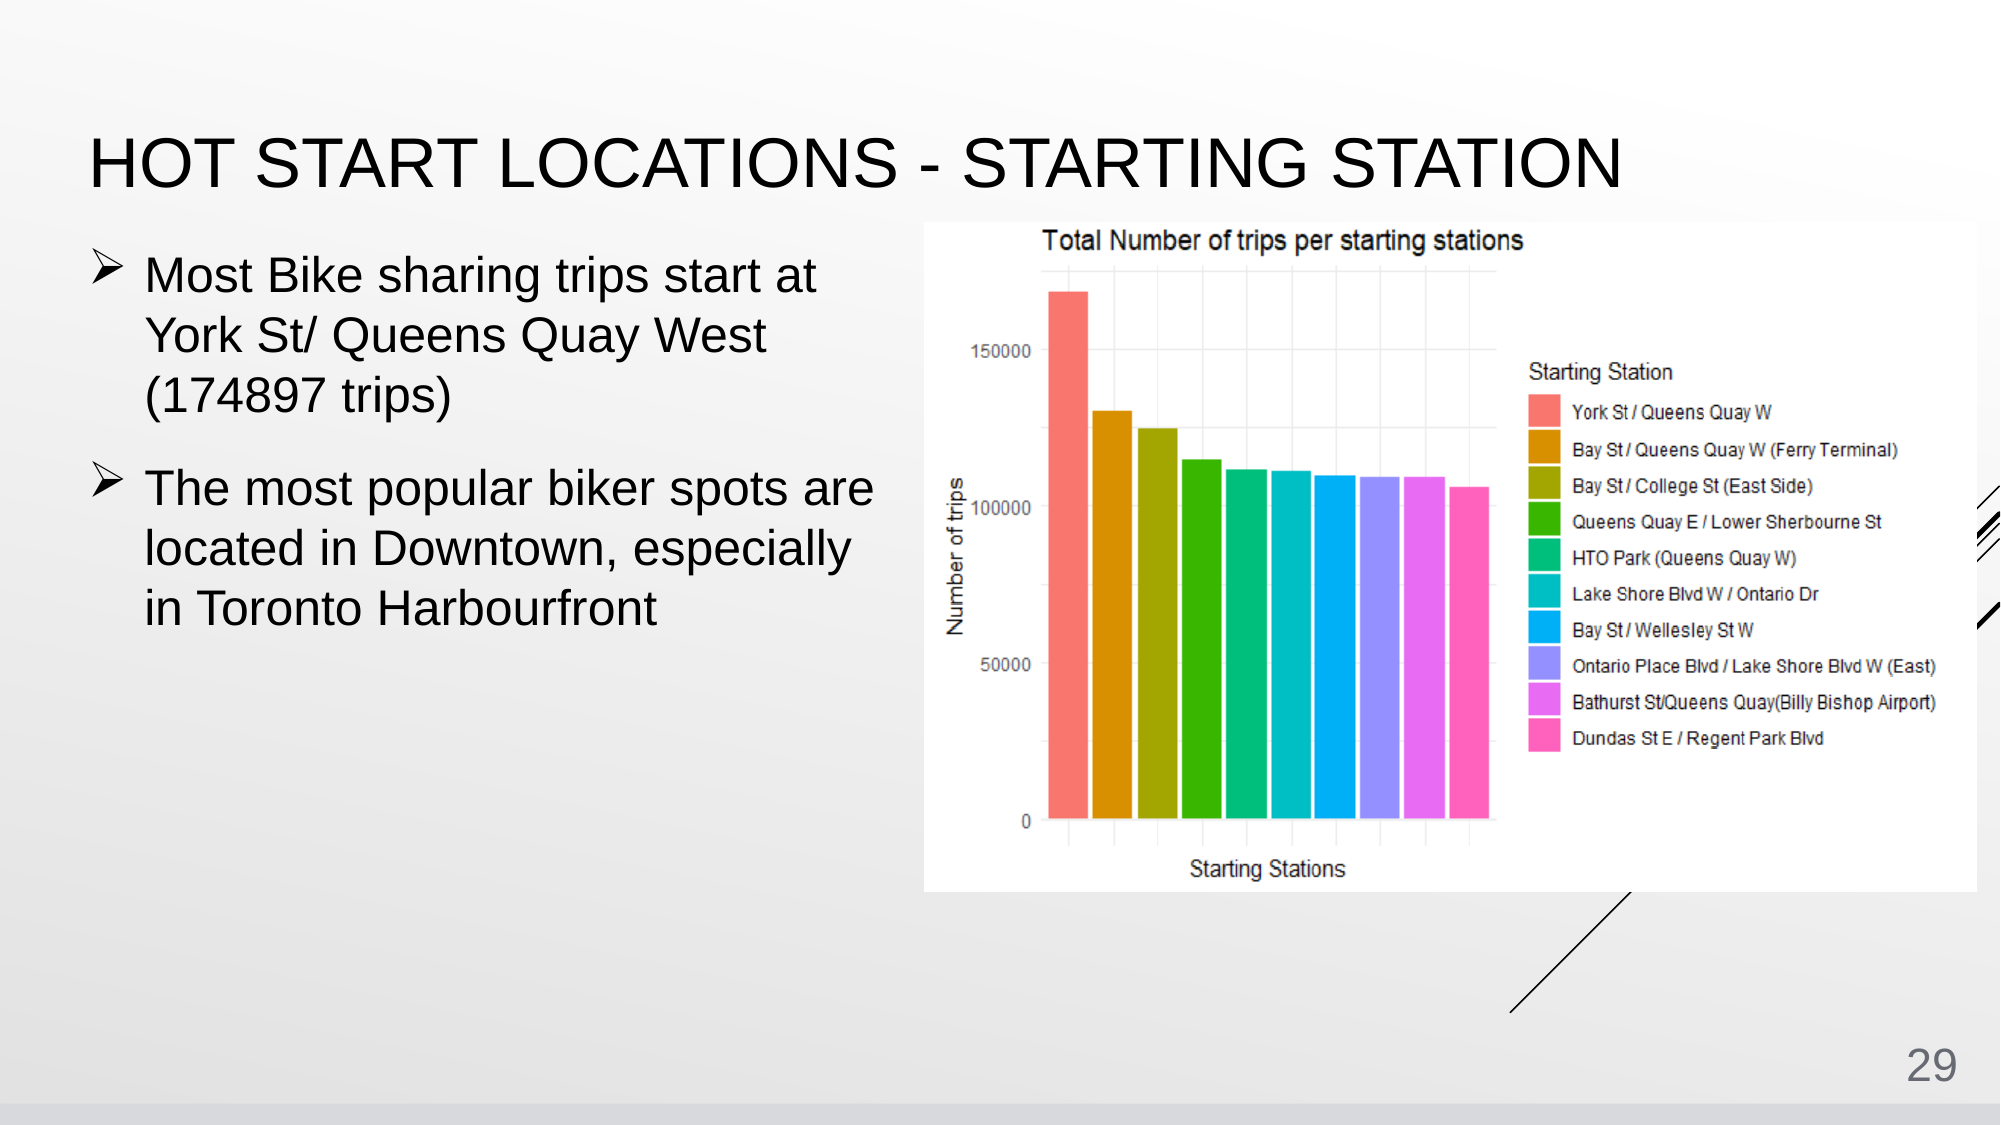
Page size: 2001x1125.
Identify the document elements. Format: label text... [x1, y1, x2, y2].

title Hot Start Locations - starting station [68, 97, 1932, 223]
list Most Bike sharing trips start at York St/ Queens Quay West (174897 trips) The most popular biker spots are located in Downtown, especially in Toronto Harbourfront [68, 222, 897, 1001]
picture [924, 222, 1977, 892]
slide_number 29 [1853, 1019, 1974, 1106]
